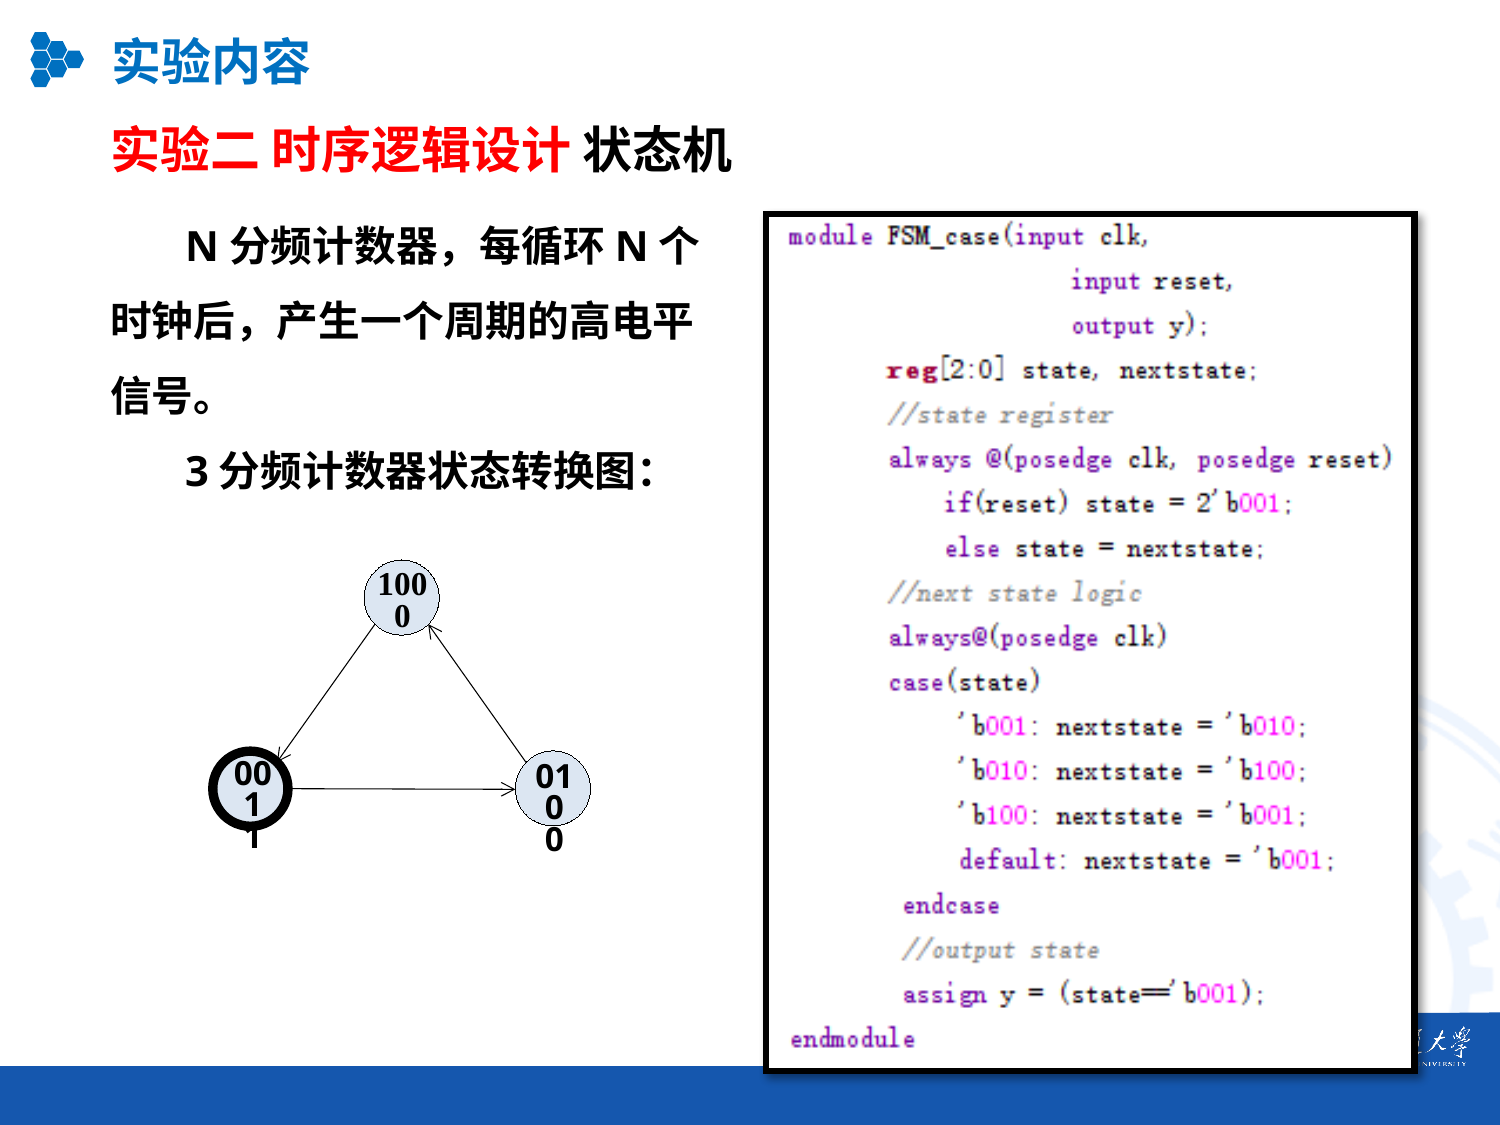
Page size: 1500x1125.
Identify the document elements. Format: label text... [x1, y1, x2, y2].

text_box 实验二 时序逻辑设计 状态机 [95, 111, 1443, 186]
picture [769, 217, 1412, 1069]
text_box N分频计数器，每循环N个时钟后，产生一个周期的高电平信号。 3分频计数器状态转换图： [95, 187, 719, 503]
text_box 实验内容 [96, 22, 327, 98]
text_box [211, 559, 596, 835]
